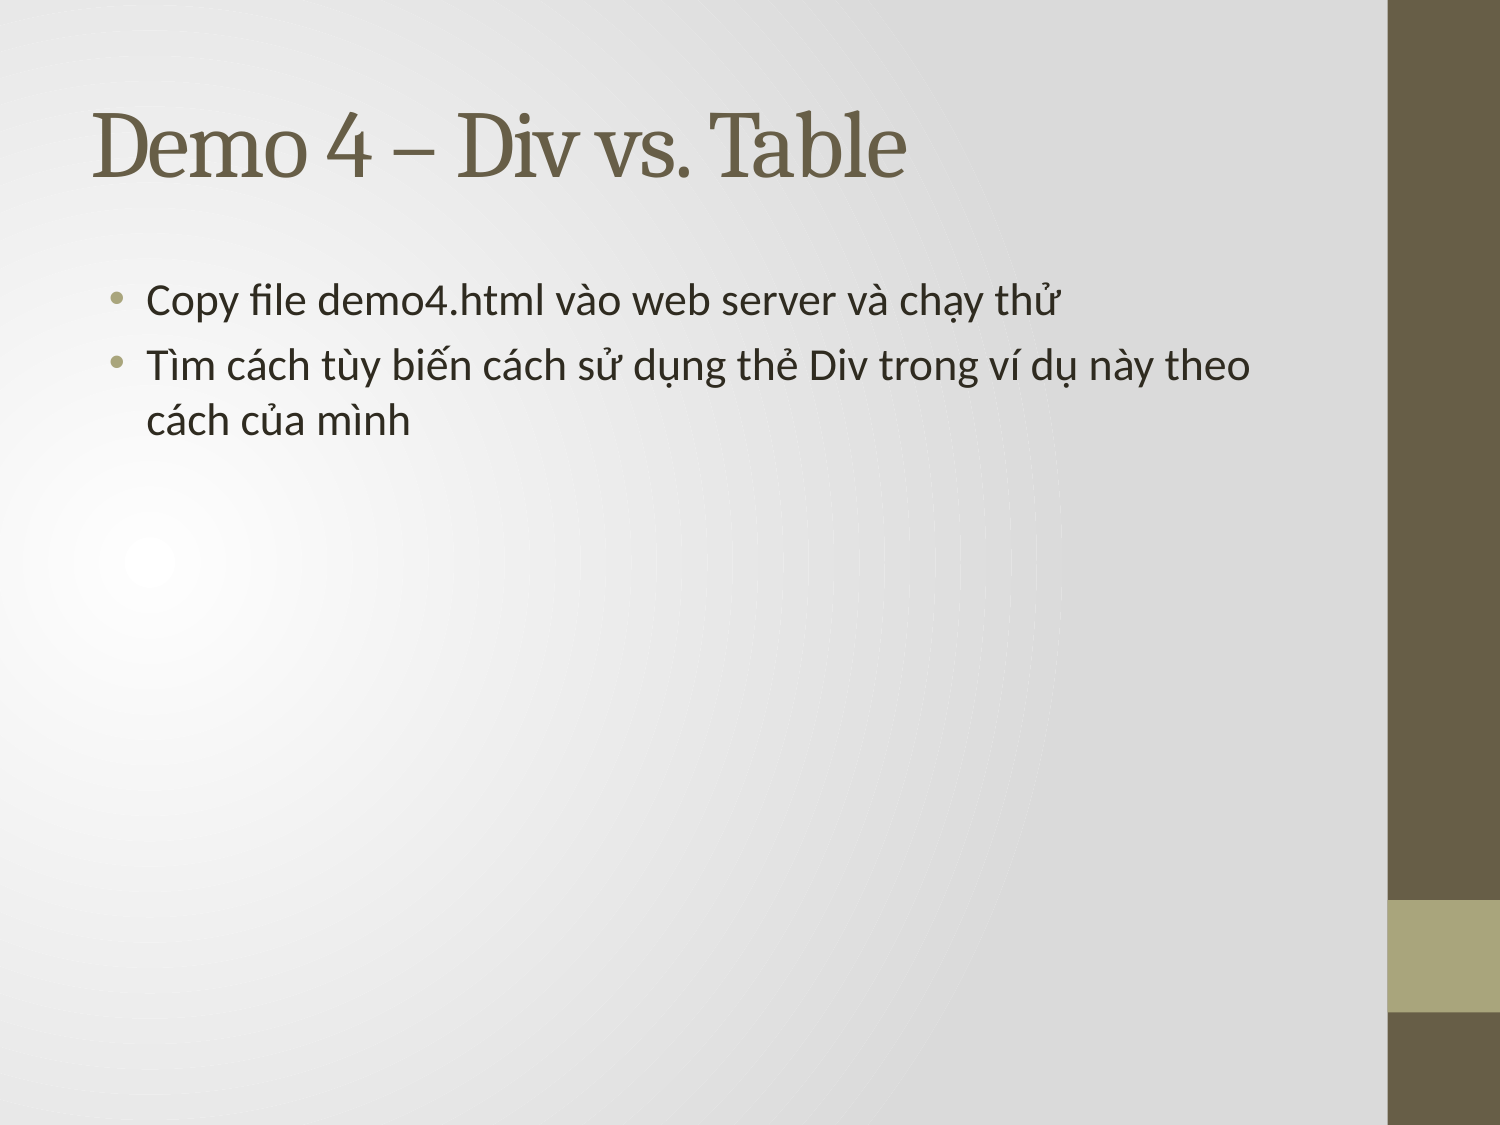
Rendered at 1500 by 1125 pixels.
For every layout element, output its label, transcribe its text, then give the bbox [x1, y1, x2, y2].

list Copy file demo4.html vào web server và chạy thử Tìm cách tùy biến cách sử dụng thẻ Div trong ví dụ này theo cách của mình [75, 262, 1325, 1050]
title Demo 4 – Div vs. Table [75, 45, 1325, 233]
